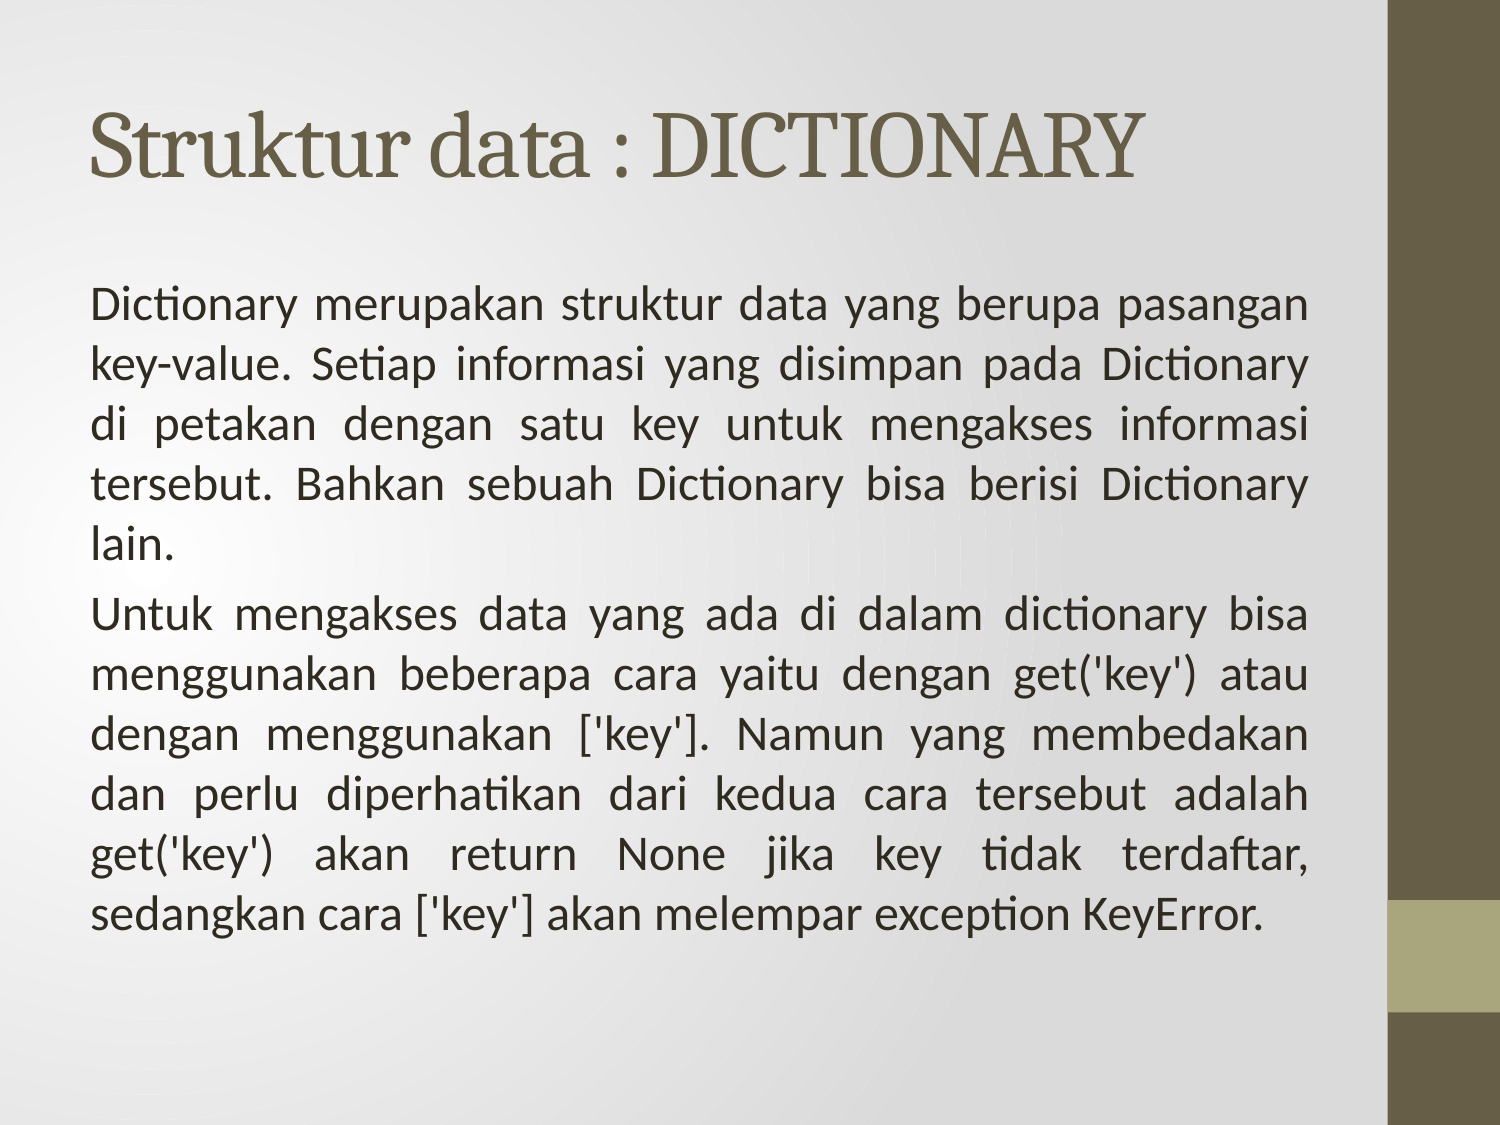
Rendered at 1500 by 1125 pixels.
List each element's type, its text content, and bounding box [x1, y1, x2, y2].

title Struktur data : DICTIONARY [75, 45, 1325, 233]
list Dictionary merupakan struktur data yang berupa pasangan key-value. Setiap informasi yang disimpan pada Dictionary di petakan dengan satu key untuk mengakses informasi tersebut. Bahkan sebuah Dictionary bisa berisi Dictionary lain. Untuk mengakses data yang ada di dalam dictionary bisa menggunakan beberapa cara yaitu dengan get('key') atau dengan menggunakan ['key']. Namun yang membedakan dan perlu diperhatikan dari kedua cara tersebut adalah get('key') akan return None jika key tidak terdaftar, sedangkan cara ['key'] akan melempar exception KeyError. [75, 262, 1325, 1050]
